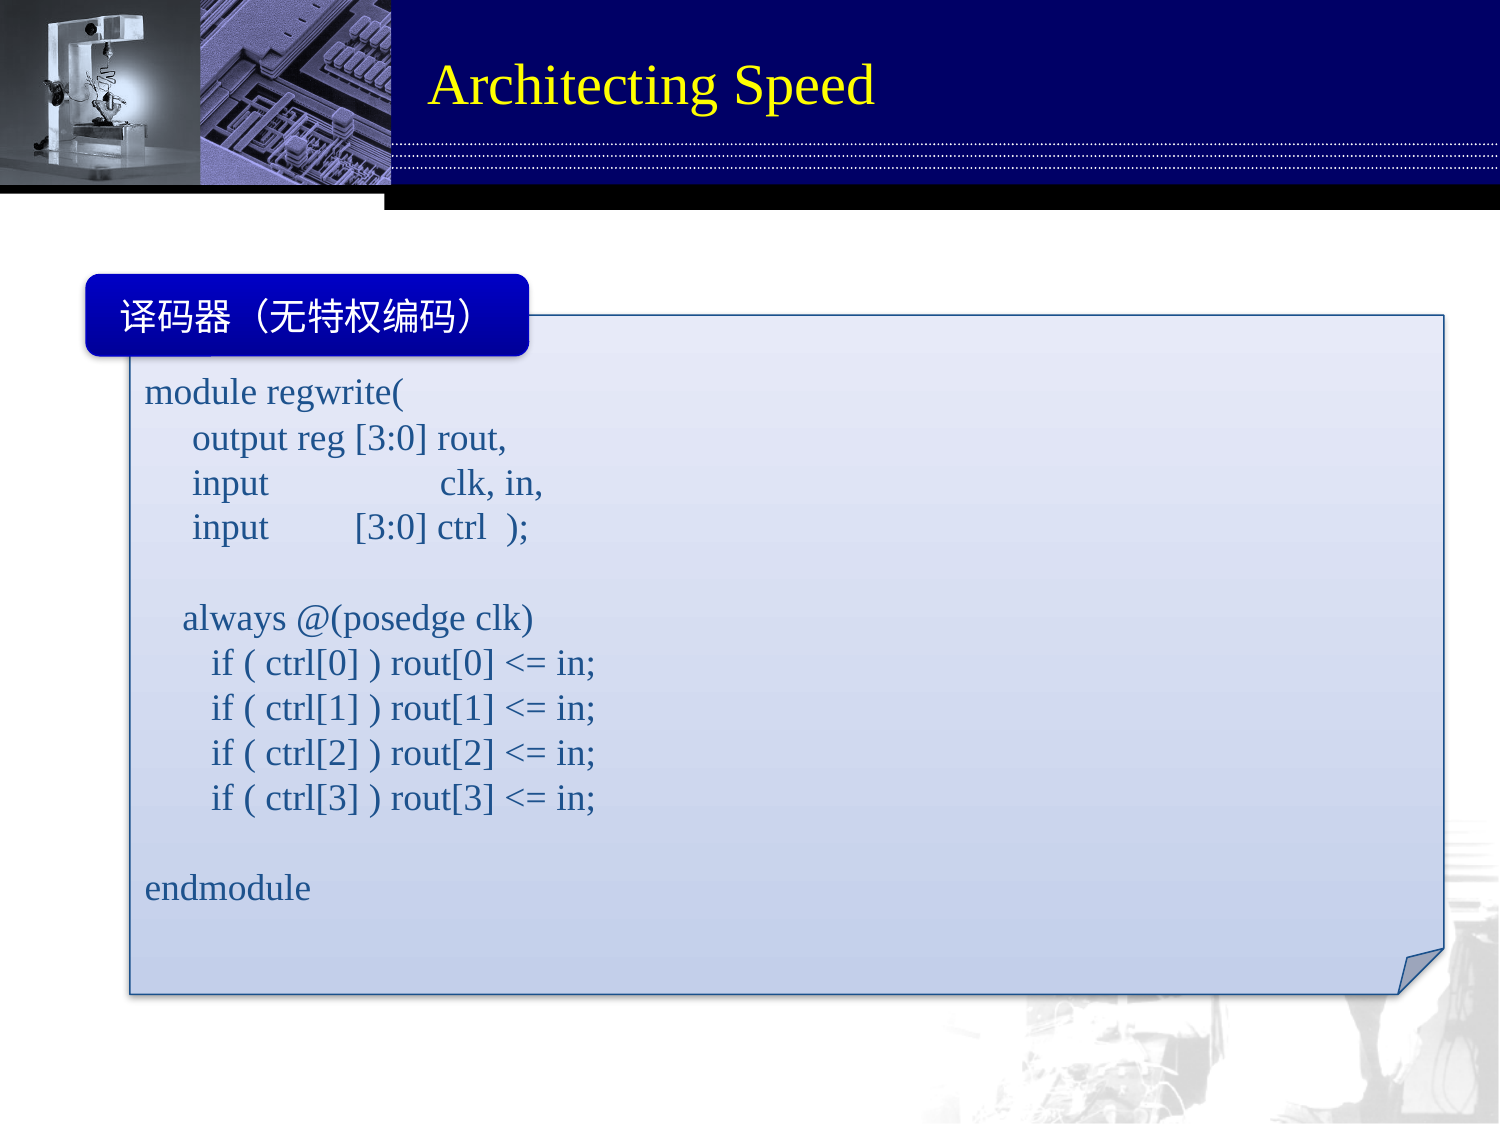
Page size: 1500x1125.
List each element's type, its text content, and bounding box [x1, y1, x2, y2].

title Architecting Speed [412, 37, 1451, 126]
text_box module regwrite( output reg [3:0] rout, input clk, in, input [3:0] ctrl ); always @(posedge clk) if ( ctrl[0] ) rout[0] <= in; if ( ctrl[1] ) rout[1] <= in; if ( ctrl[2] ) rout[2] <= in; if ( ctrl[3] ) rout[3] <= in; endmodule [129, 314, 1445, 996]
text_box 译码器（无特权编码） [85, 273, 530, 357]
